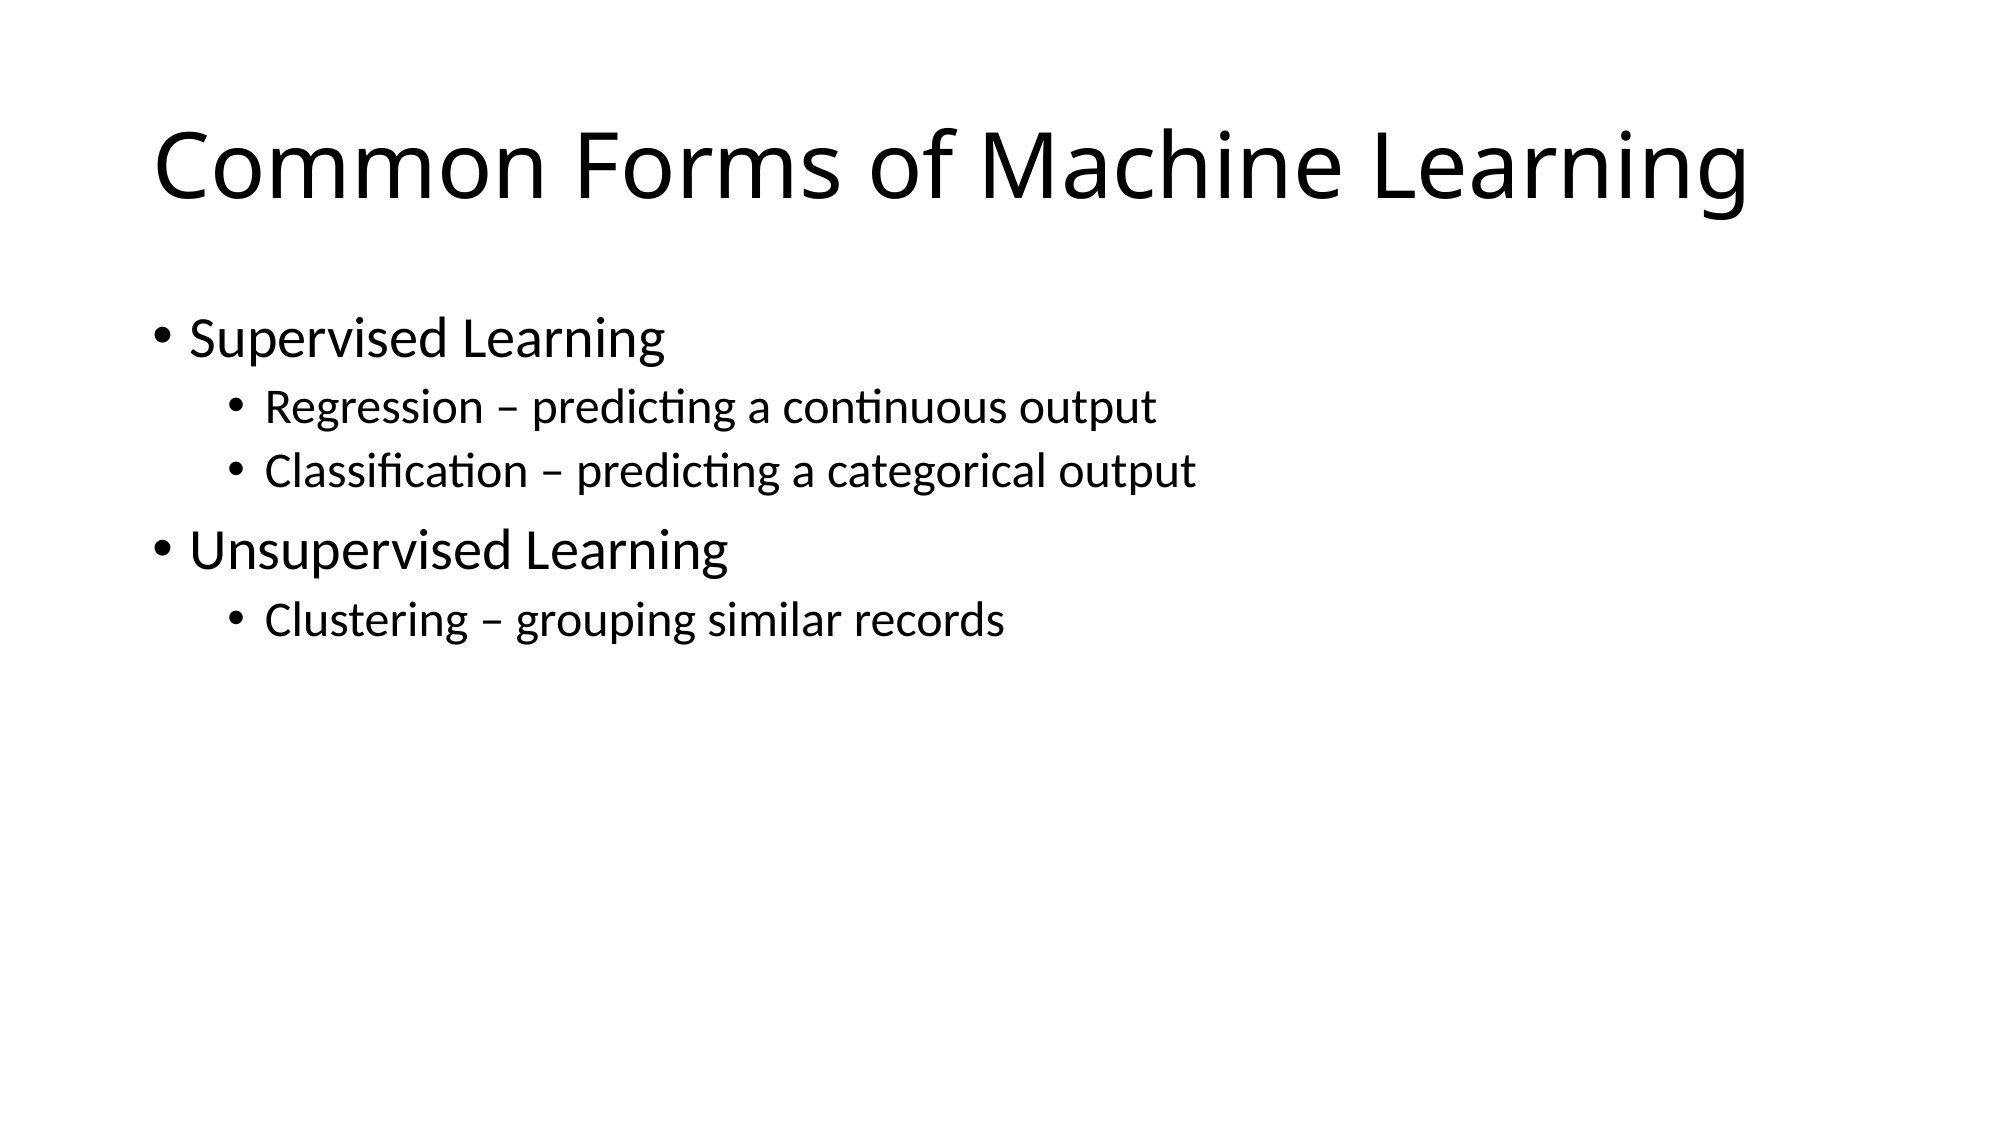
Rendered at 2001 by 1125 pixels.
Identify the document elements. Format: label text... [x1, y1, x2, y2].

list Supervised Learning Regression – predicting a continuous output Classification – predicting a categorical output Unsupervised Learning Clustering – grouping similar records [137, 299, 1863, 1014]
title Common Forms of Machine Learning [137, 59, 1863, 278]
